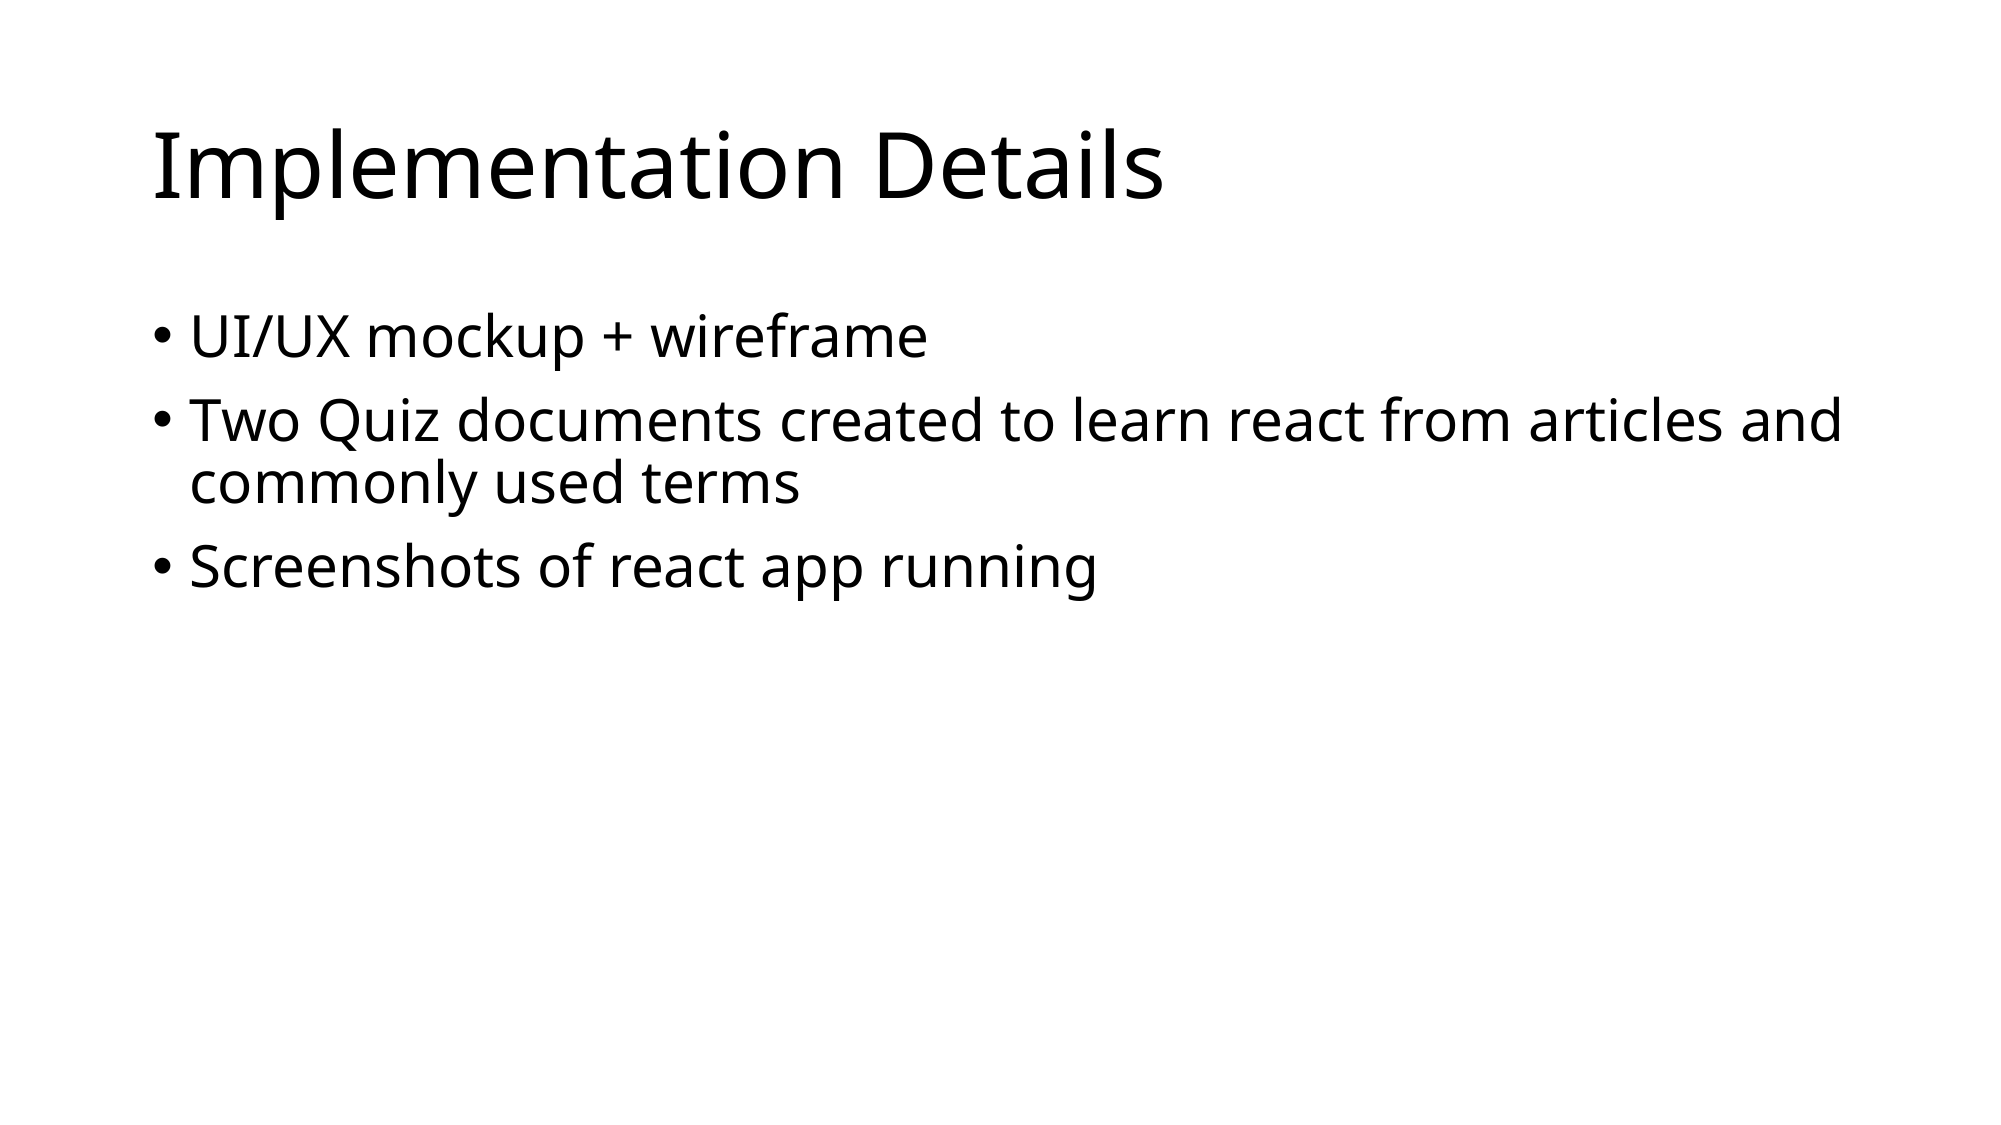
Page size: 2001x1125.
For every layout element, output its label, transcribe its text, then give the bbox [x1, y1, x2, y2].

title Implementation Details [137, 59, 1863, 278]
list UI/UX mockup + wireframe Two Quiz documents created to learn react from articles and commonly used terms Screenshots of react app running [137, 299, 1863, 1014]
